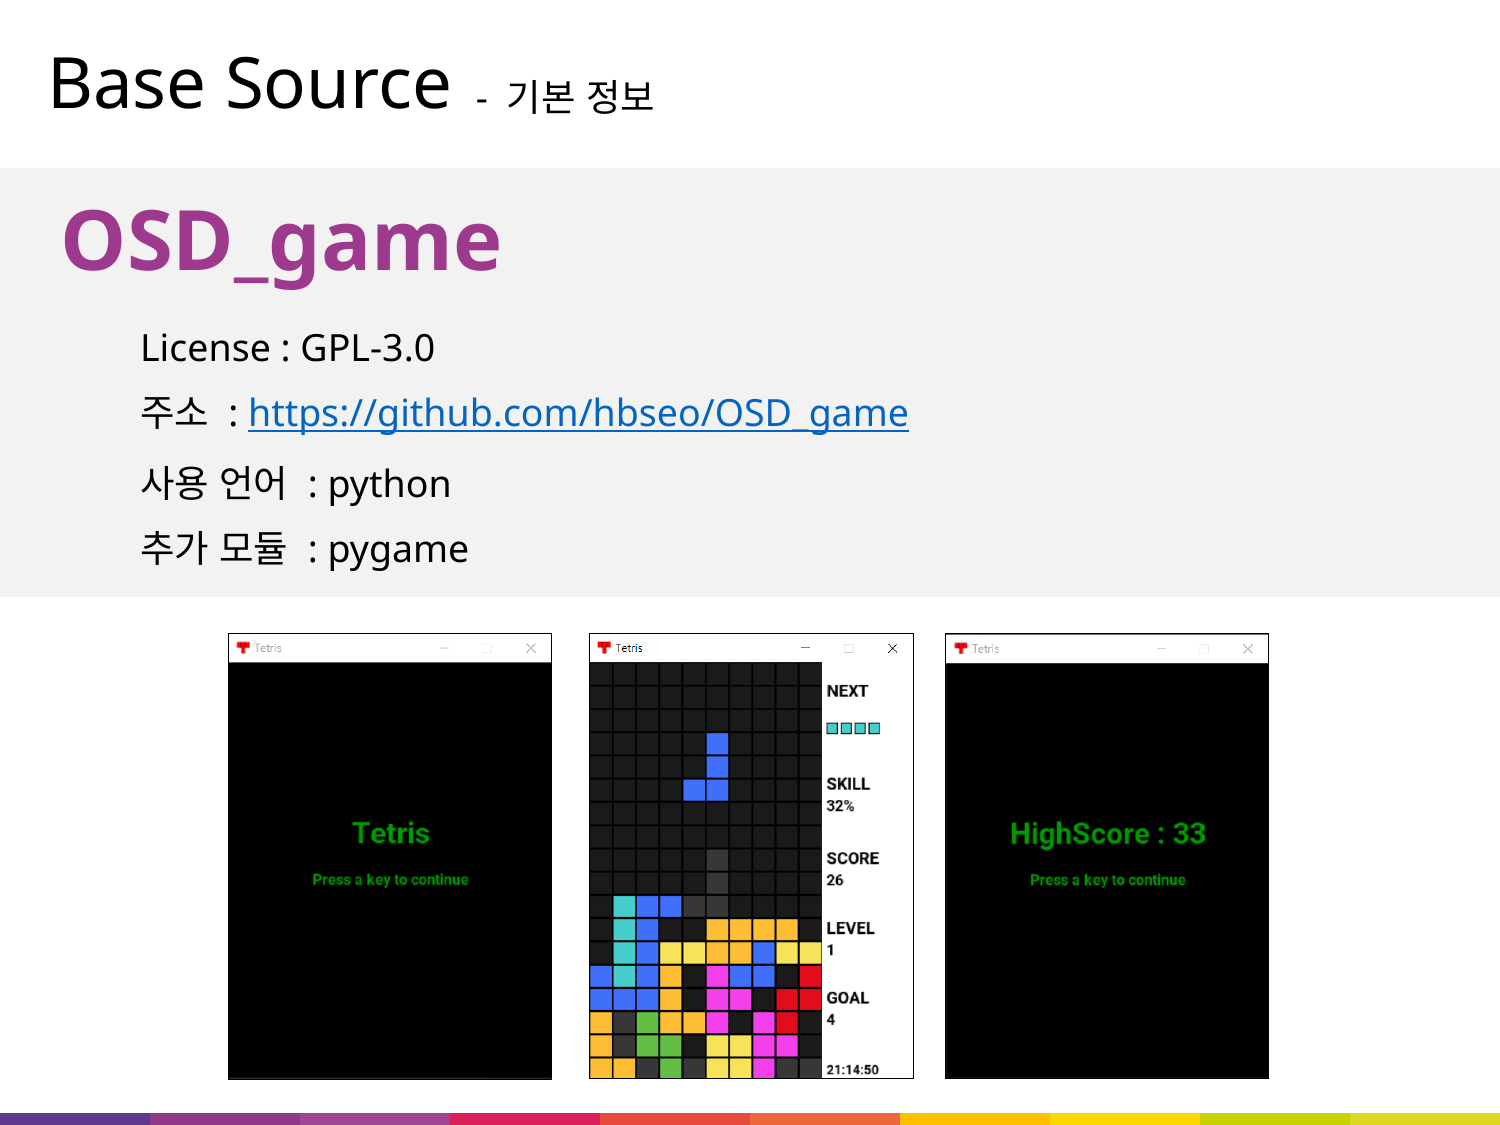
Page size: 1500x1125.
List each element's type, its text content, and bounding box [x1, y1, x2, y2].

text_box License : GPL-3.0 주소 : https://github.com/hbseo/OSD_game 사용 언어 : python 추가 모듈 : pygame [125, 313, 1350, 578]
text_box OSD_game [60, 198, 503, 289]
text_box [228, 632, 1269, 1079]
text_box - 기본 정보 [475, 78, 656, 120]
text_box Base Source [0, 0, 1500, 125]
text_box [0, 167, 1500, 598]
